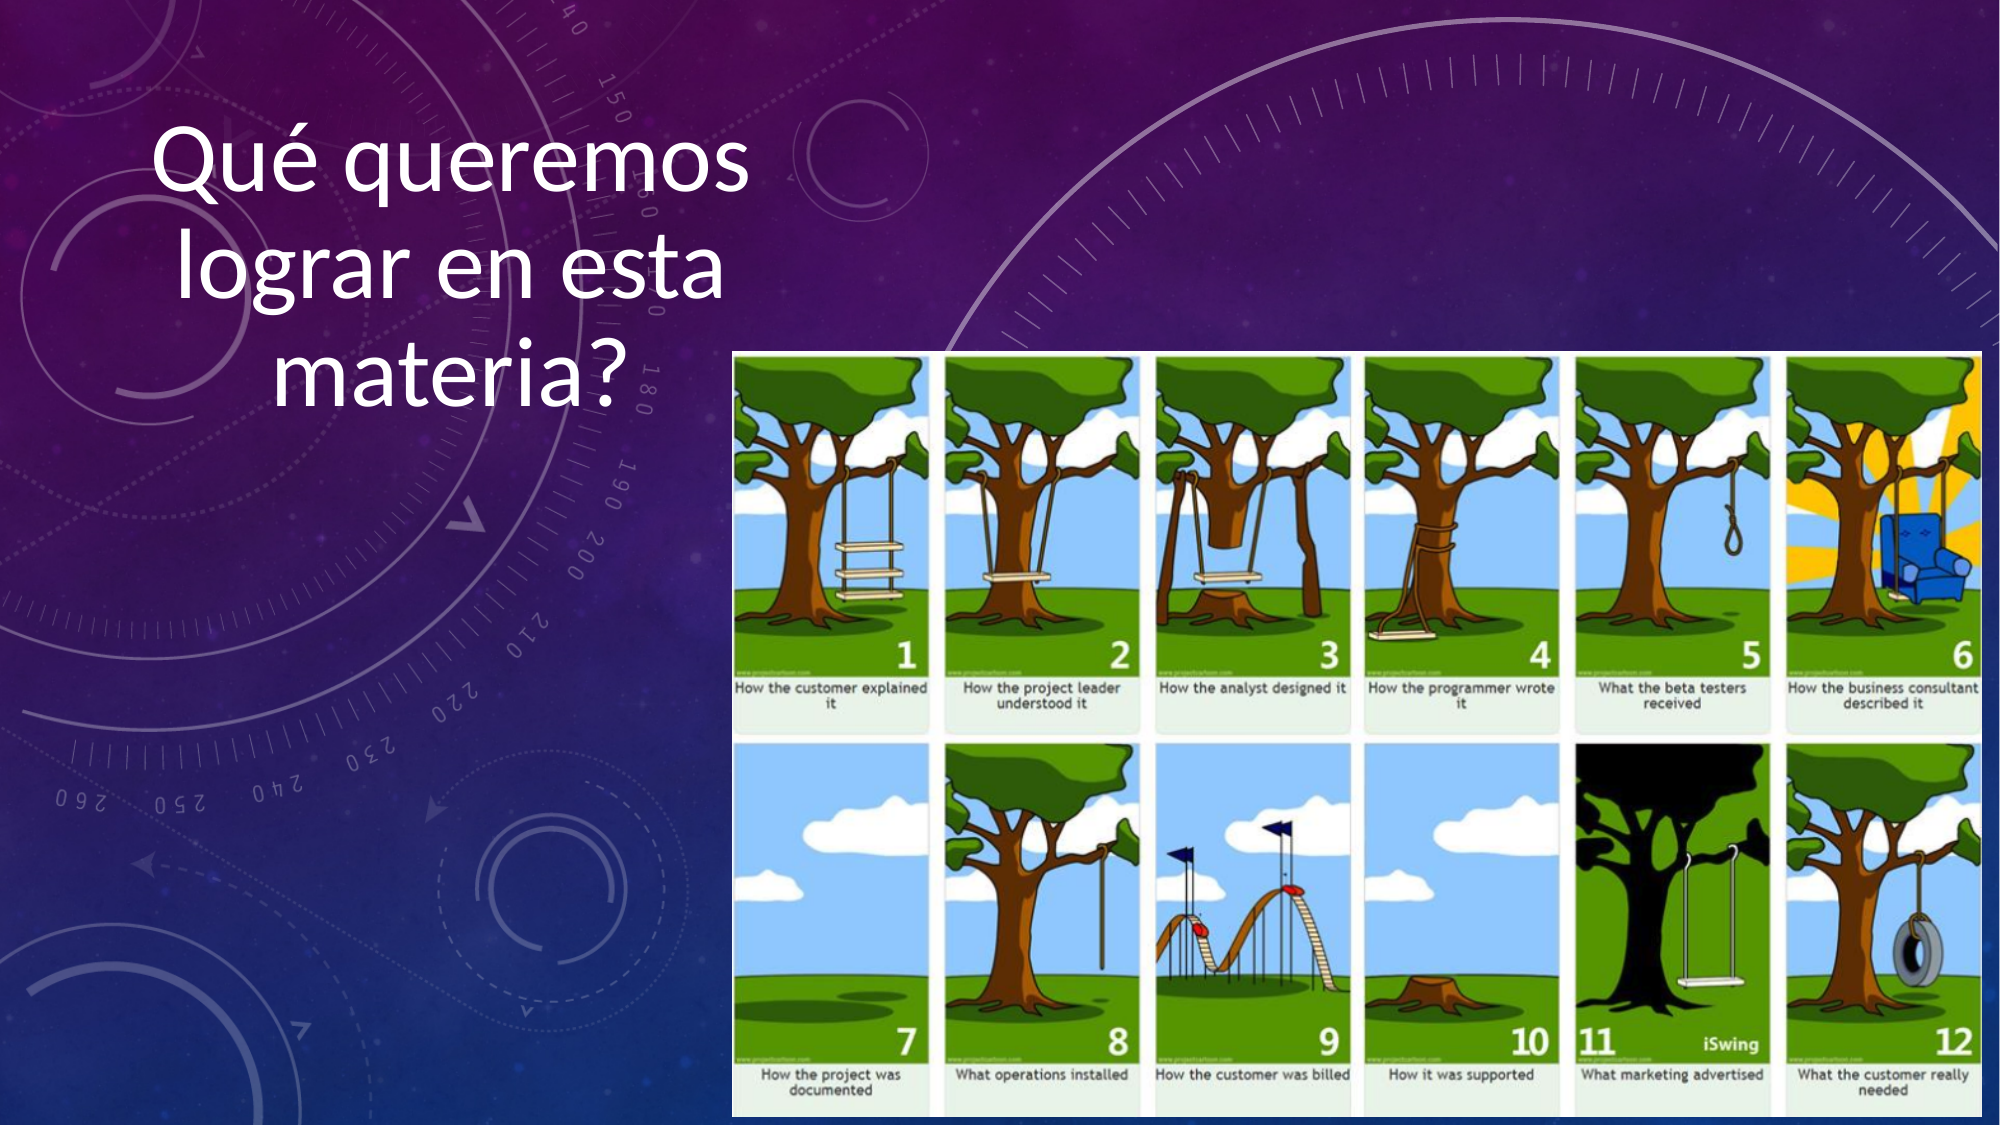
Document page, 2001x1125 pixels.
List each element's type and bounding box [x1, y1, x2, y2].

picture [0, 0, 2000, 1125]
text_box [904, 54, 2000, 921]
